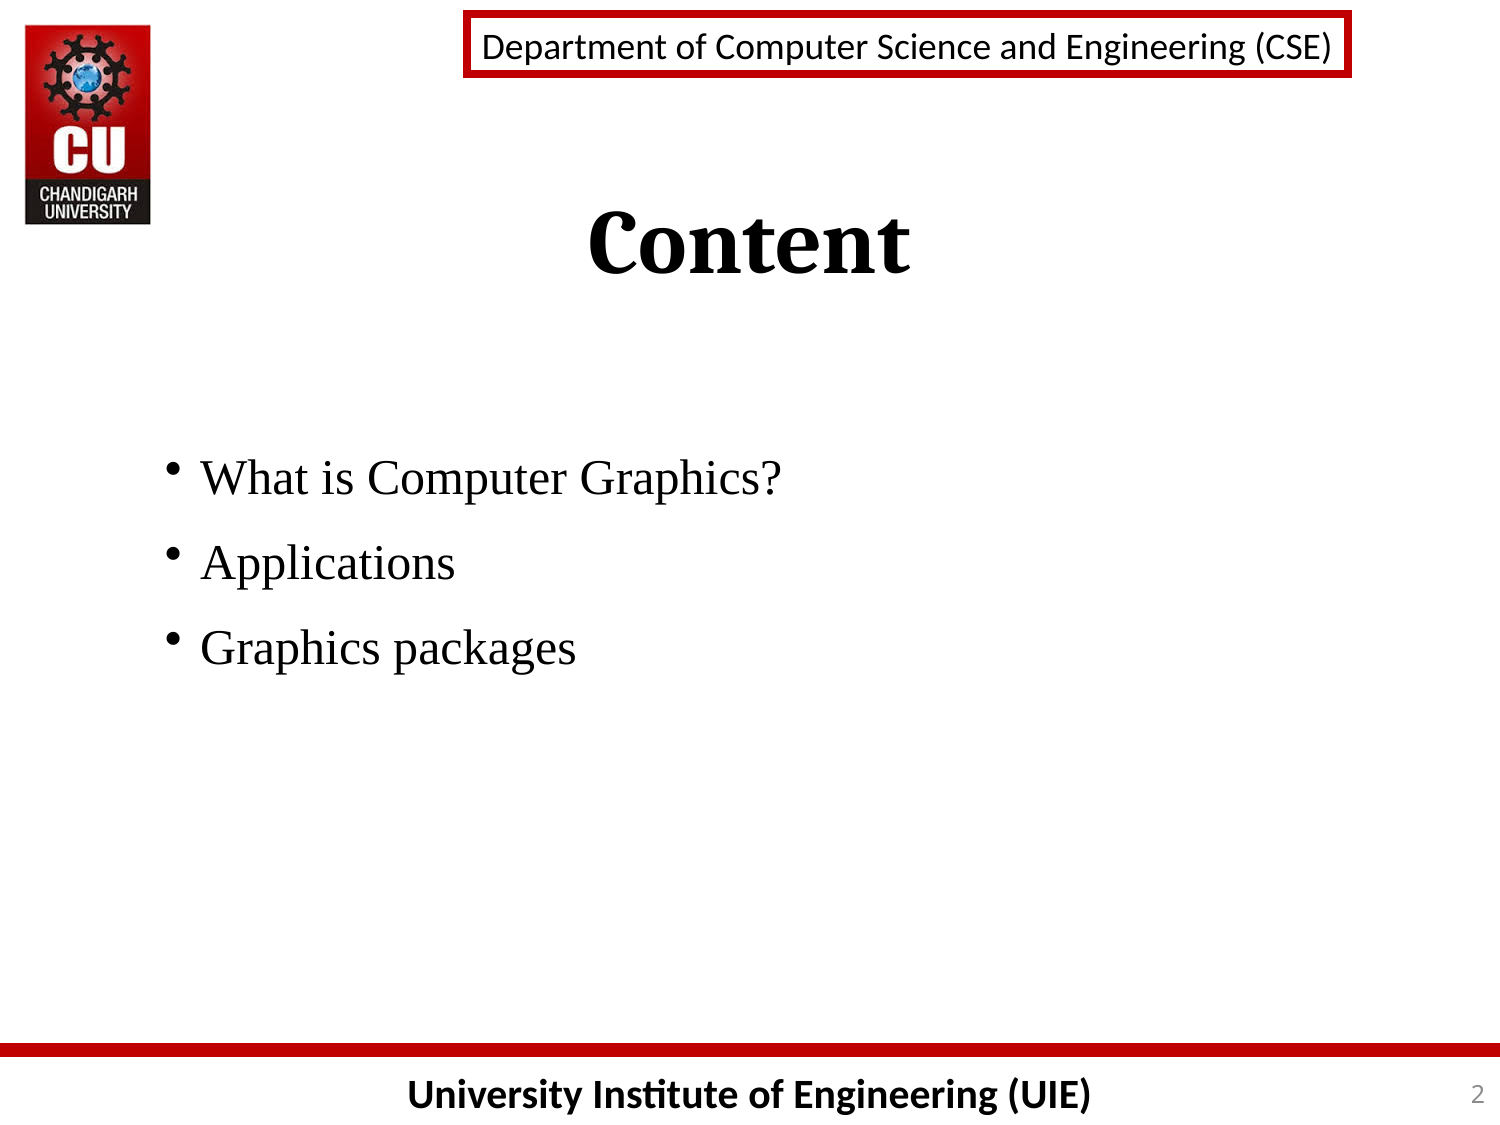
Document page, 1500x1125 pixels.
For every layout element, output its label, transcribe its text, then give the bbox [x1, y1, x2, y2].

text_box What is Computer Graphics? Applications Graphics packages [149, 437, 1350, 683]
title Content [75, 174, 1425, 400]
picture [24, 24, 151, 225]
slide_number 2 [1149, 1065, 1500, 1125]
